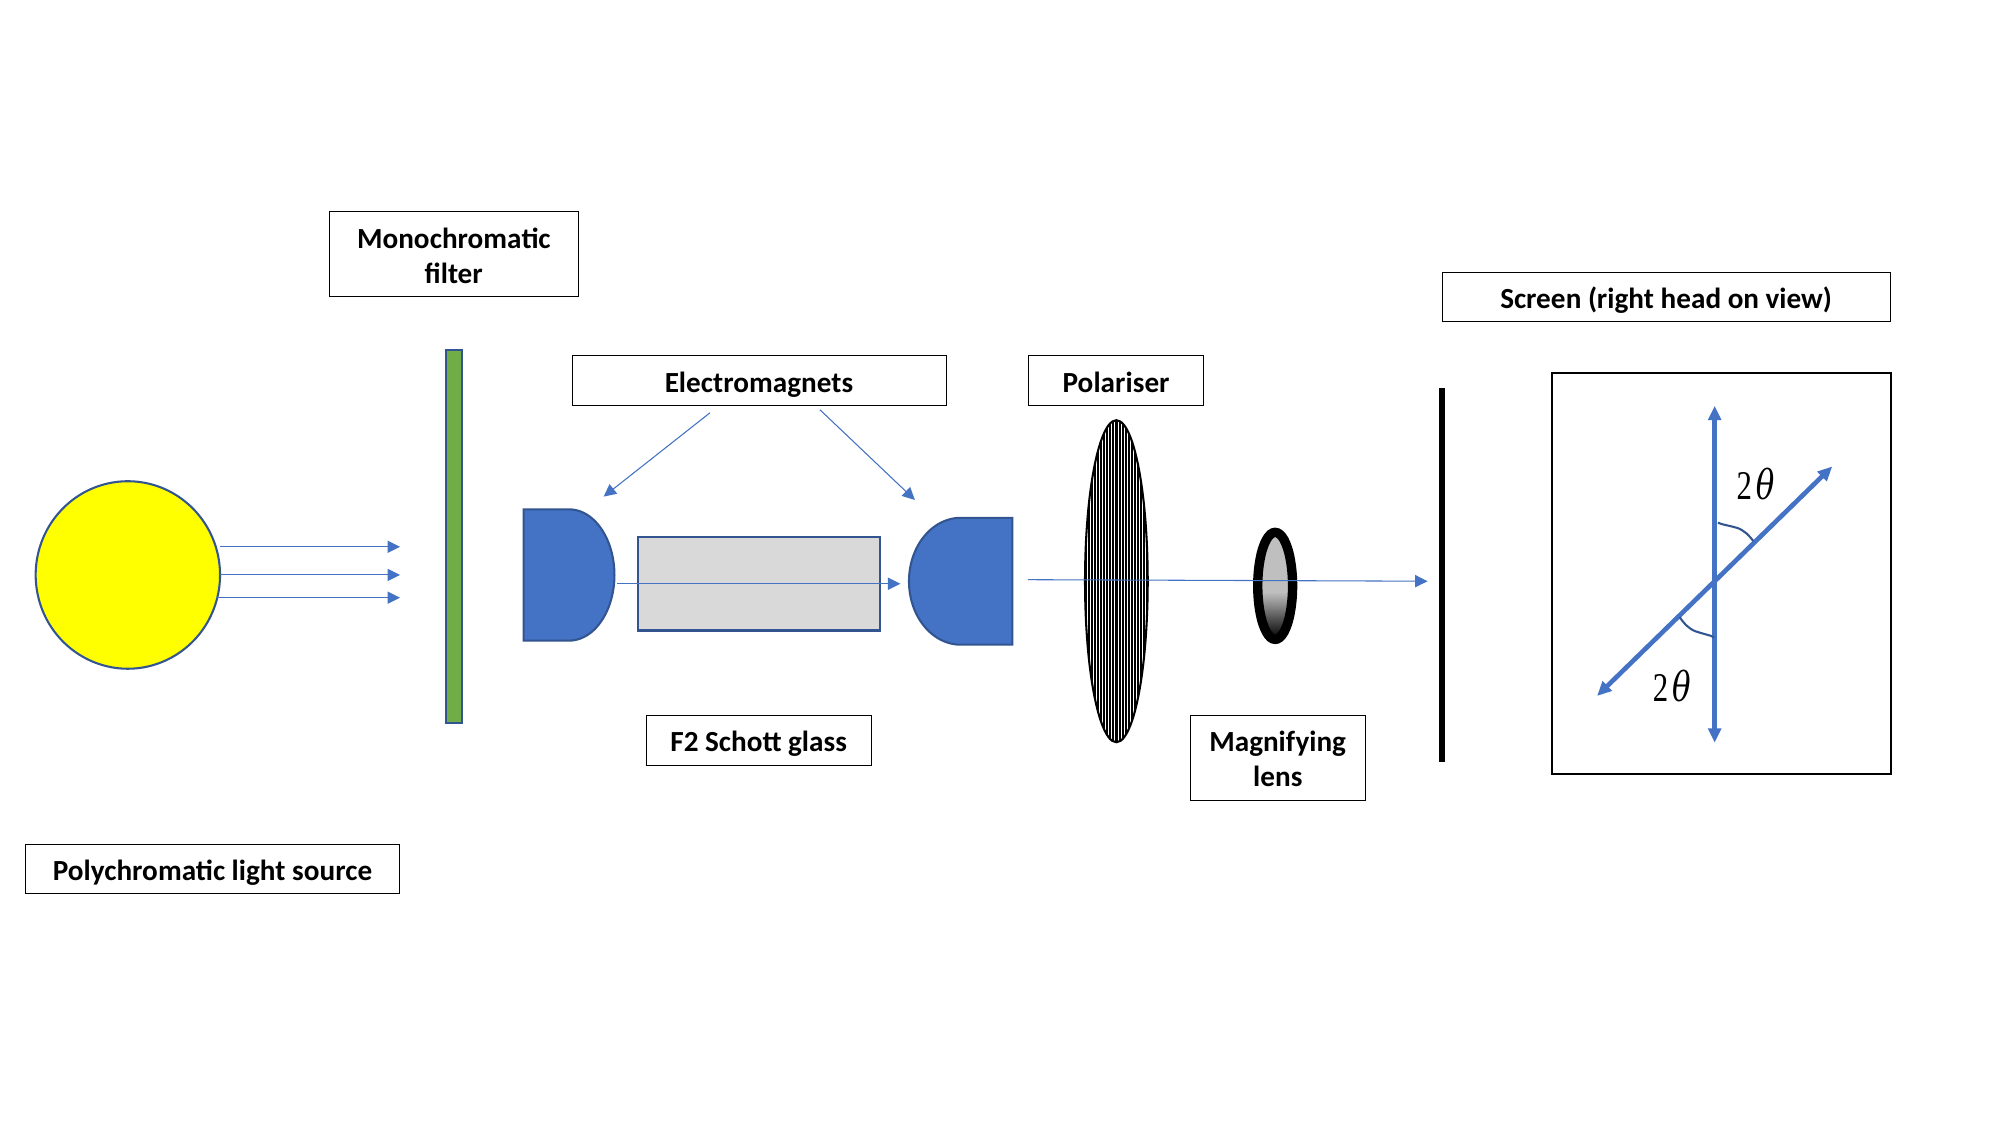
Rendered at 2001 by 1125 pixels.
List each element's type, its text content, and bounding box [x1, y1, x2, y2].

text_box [1597, 466, 1832, 696]
text_box [1256, 582, 1294, 641]
text_box [34, 480, 222, 670]
text_box Magnifying lens [1190, 715, 1366, 801]
text_box F2 Schott glass [646, 715, 872, 766]
text_box Polychromatic light source [25, 844, 400, 894]
text_box [907, 516, 1014, 646]
text_box Monochromatic filter [329, 211, 579, 297]
text_box [637, 584, 881, 632]
text_box [1551, 372, 1892, 775]
text_box Electromagnets [572, 355, 947, 406]
text_box [1256, 531, 1294, 579]
text_box [445, 349, 463, 724]
text_box [522, 508, 616, 642]
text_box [819, 409, 915, 500]
text_box [637, 536, 881, 583]
text_box [1083, 582, 1149, 744]
text_box Screen (right head on view) [1442, 272, 1891, 322]
text_box Polariser [1028, 355, 1204, 406]
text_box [603, 412, 710, 497]
text_box [1083, 419, 1149, 579]
